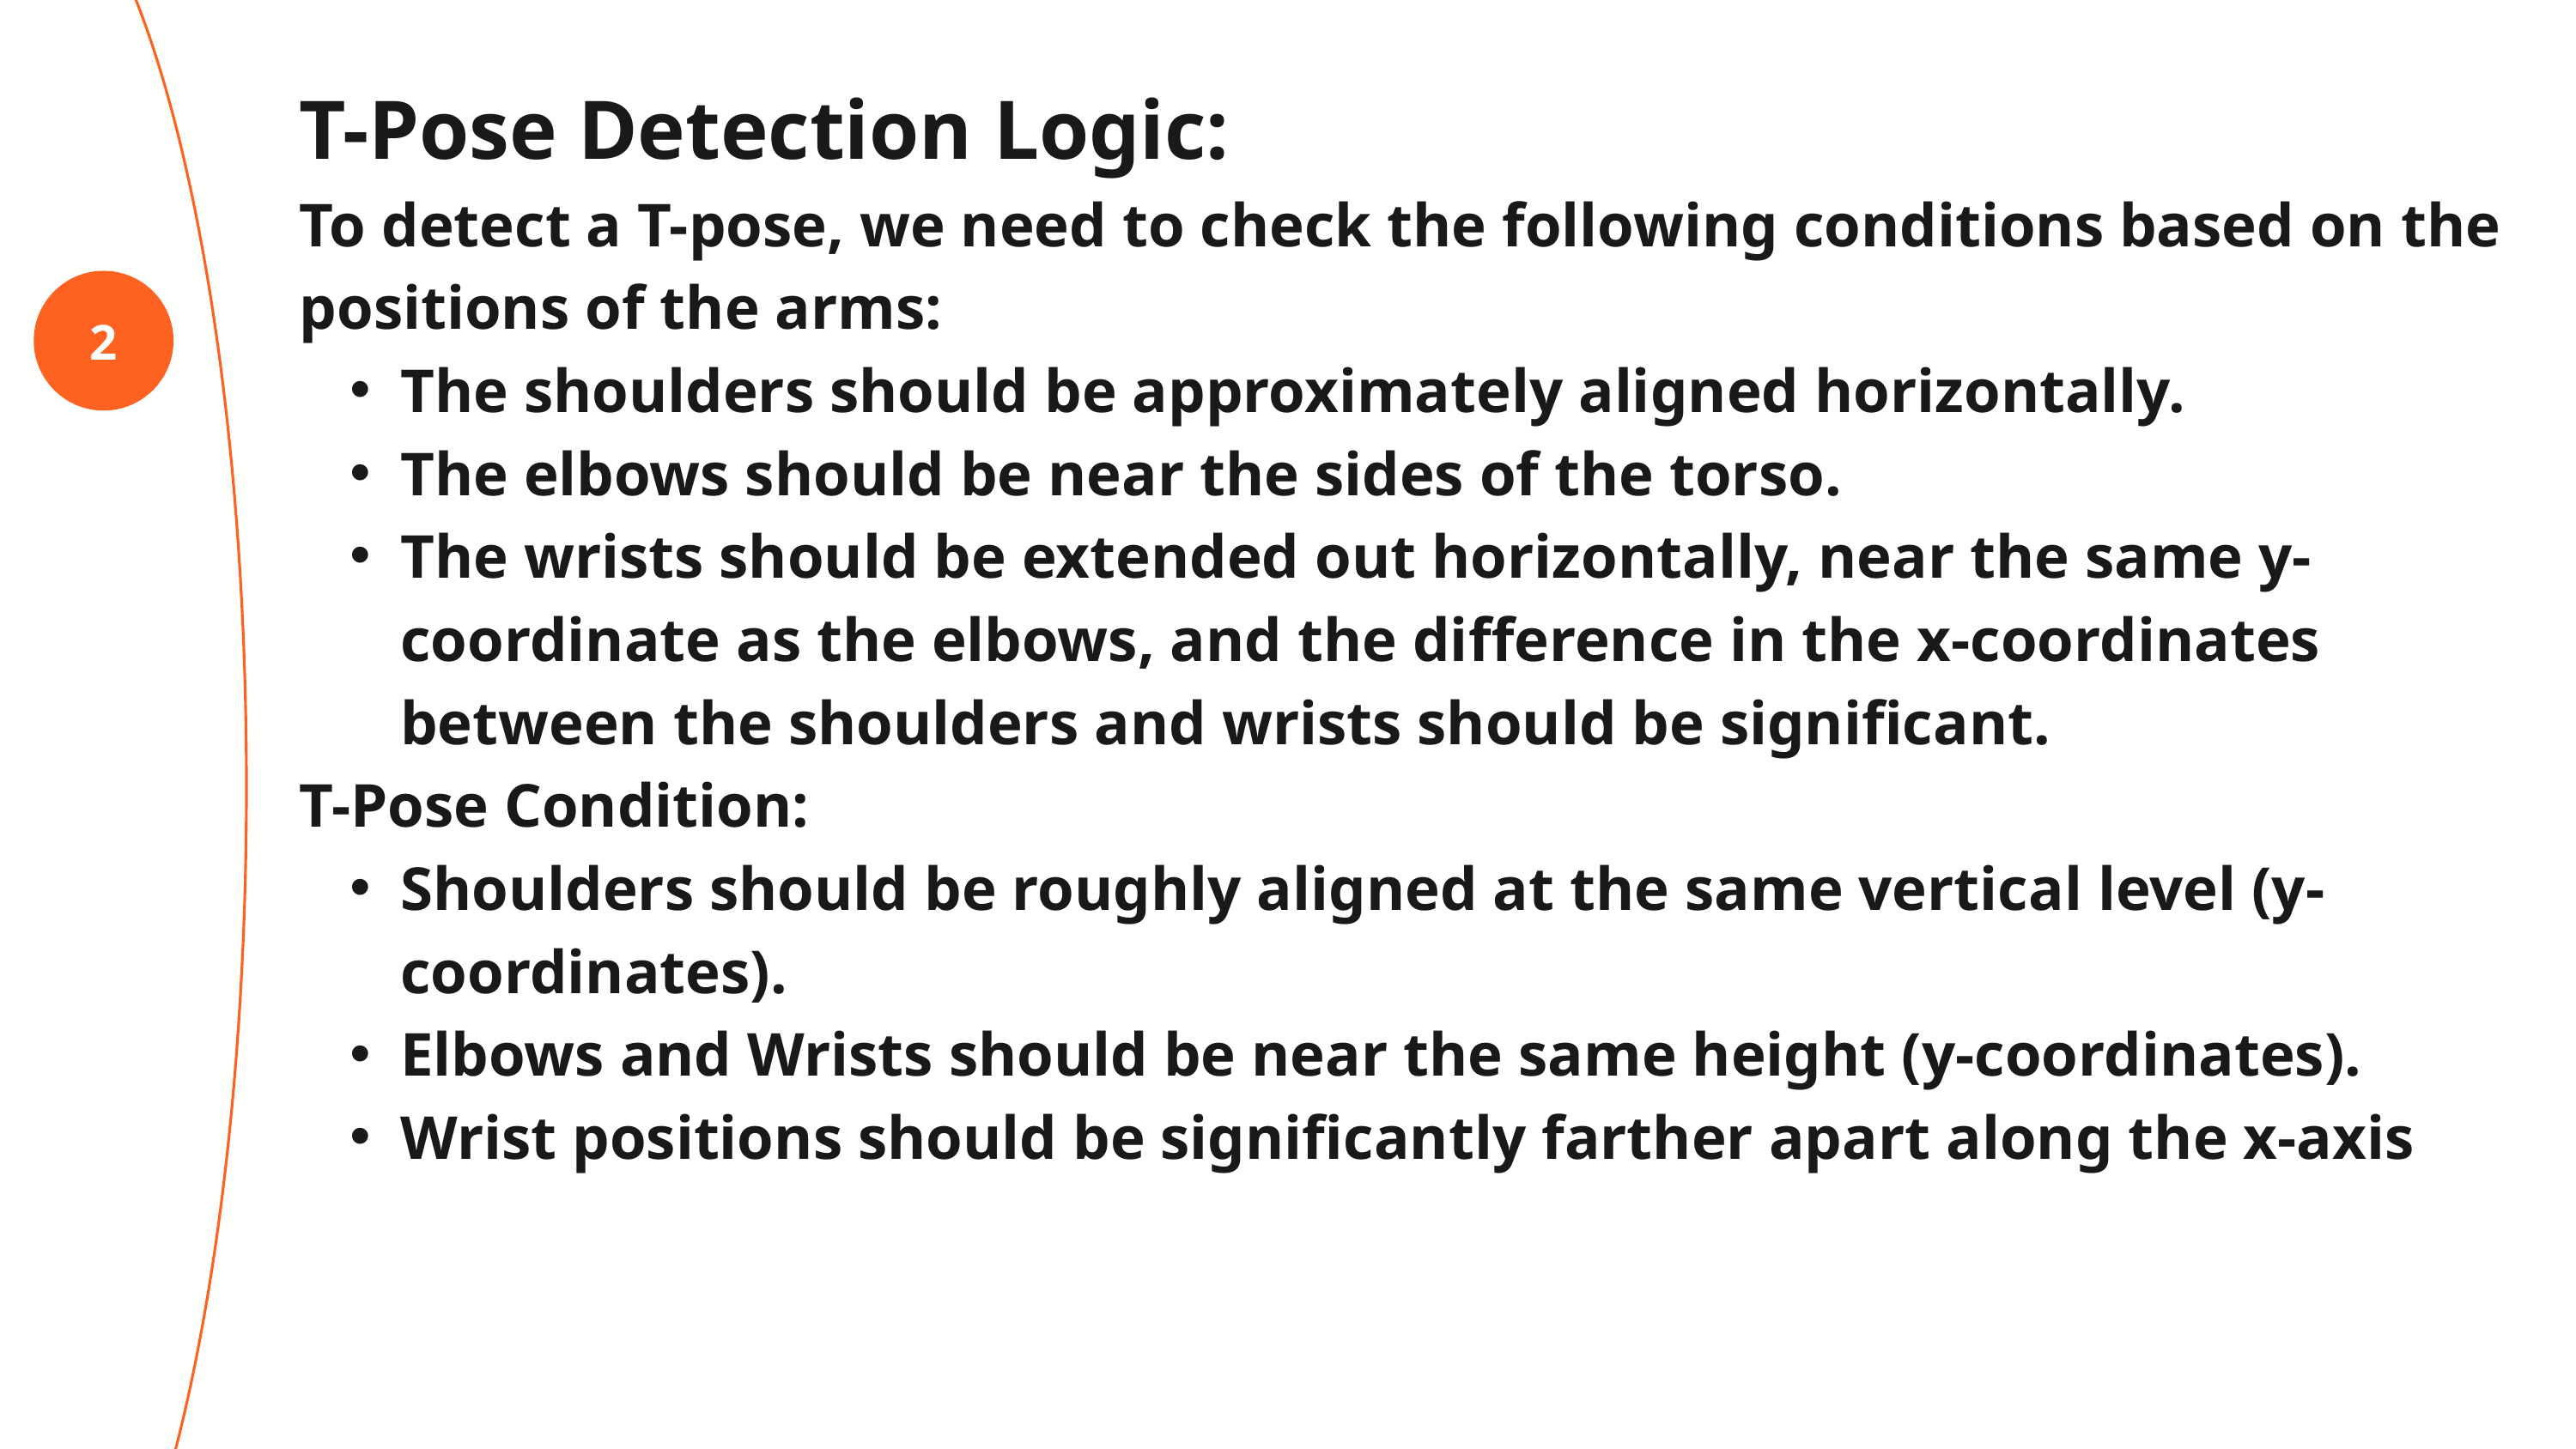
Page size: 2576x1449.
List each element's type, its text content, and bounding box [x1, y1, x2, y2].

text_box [33, 270, 174, 411]
text_box T-Pose Detection Logic: To detect a T-pose, we need to check the following conditions based on the positions of the arms: The shoulders should be approximately aligned horizontally. The elbows should be near the sides of the torso. The wrists should be extended out horizontally, near the same y-coordinate as the elbows, and the difference in the x-coordinates between the shoulders and wrists should be significant. T-Pose Condition: Shoulders should be roughly aligned at the same vertical level (y-coordinates). Elbows and Wrists should be near the same height (y-coordinates). Wrist positions should be significantly farther apart along the x-axis [299, 62, 2576, 1254]
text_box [0, 0, 247, 1449]
